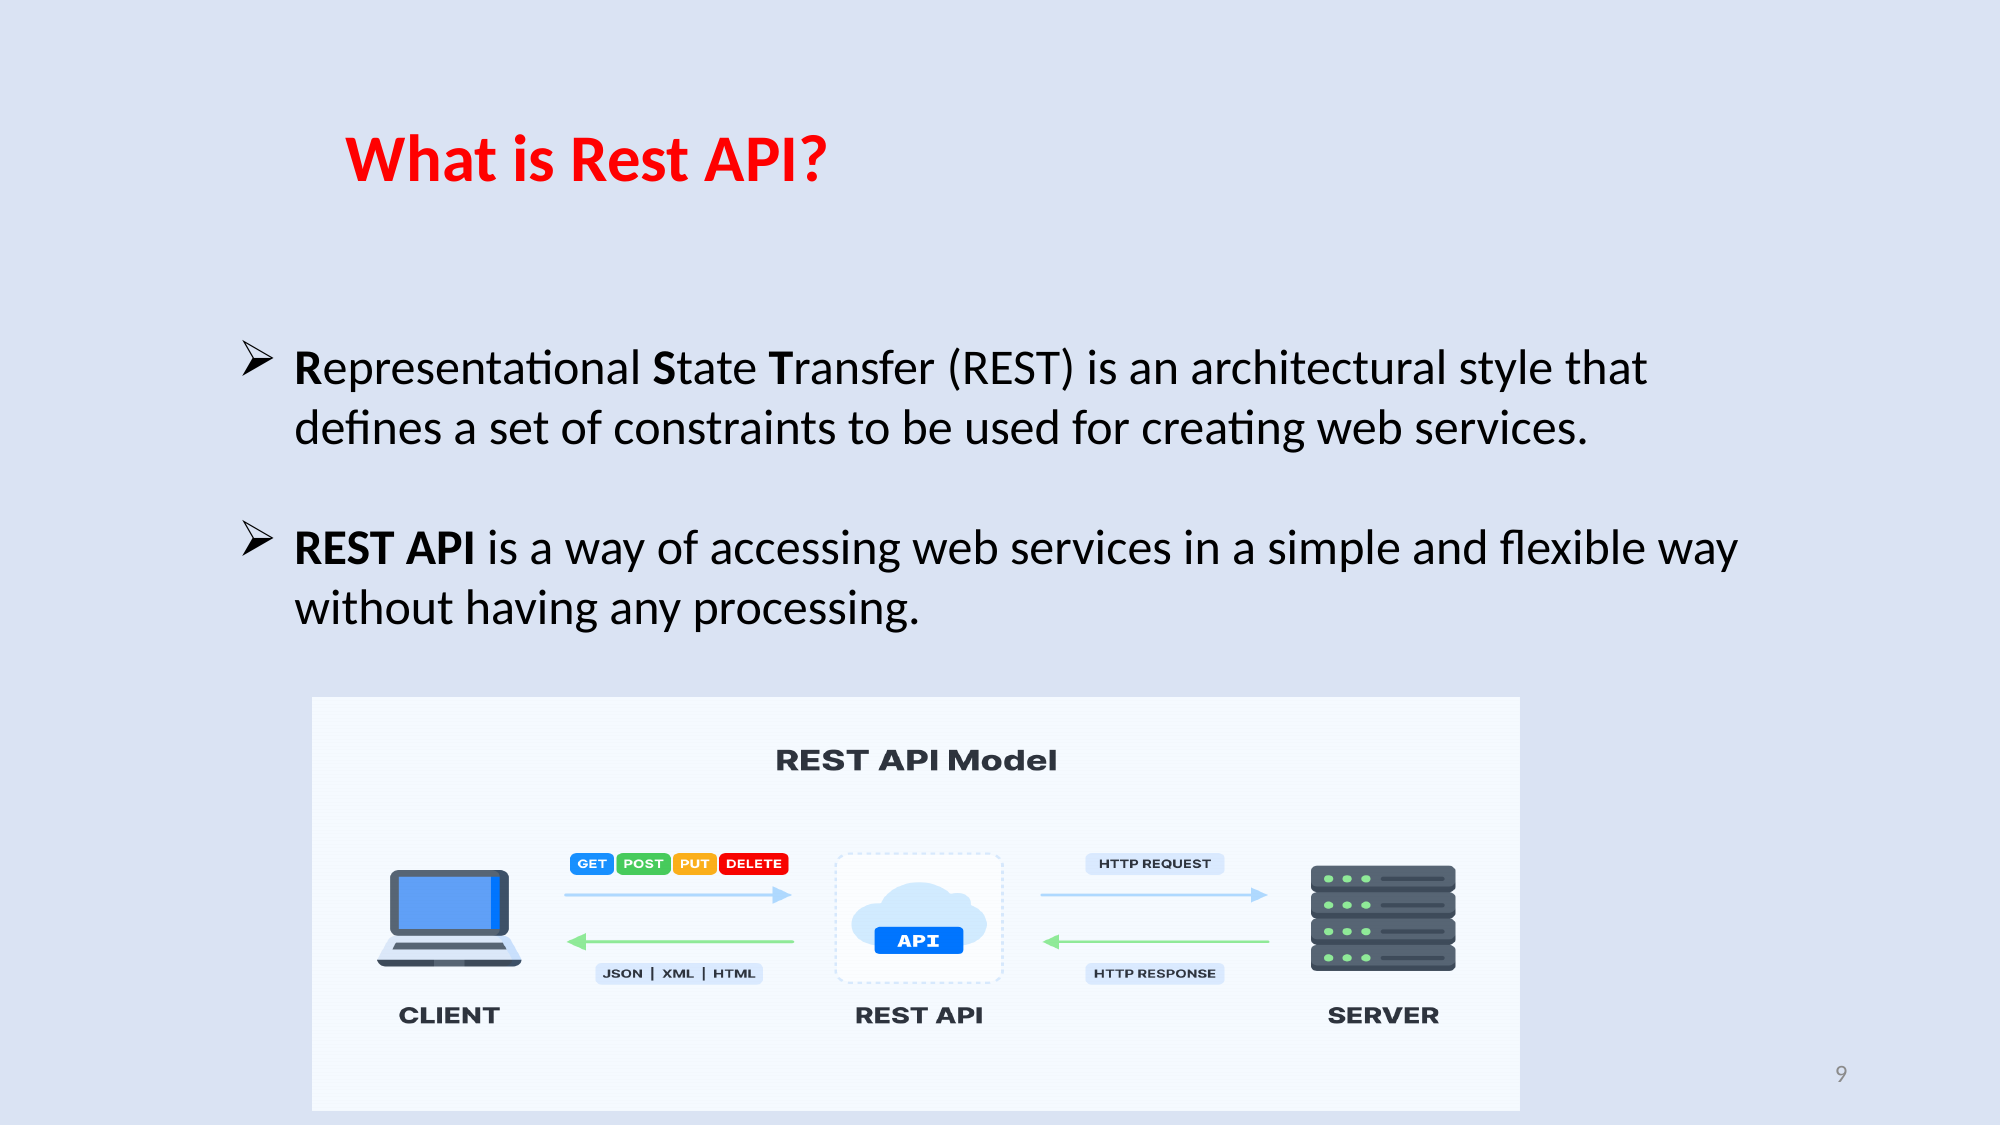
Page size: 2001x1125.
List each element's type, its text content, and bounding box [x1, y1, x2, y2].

text_box [255, 161, 979, 258]
text_box Representational State Transfer (REST) is an architectural style that defines a set of constraints to be used for creating web services. REST API is a way of accessing web services in a simple and flexible way without having any processing. [222, 327, 1761, 798]
slide_number 9 [1524, 1042, 1863, 1103]
picture [312, 697, 1520, 1111]
